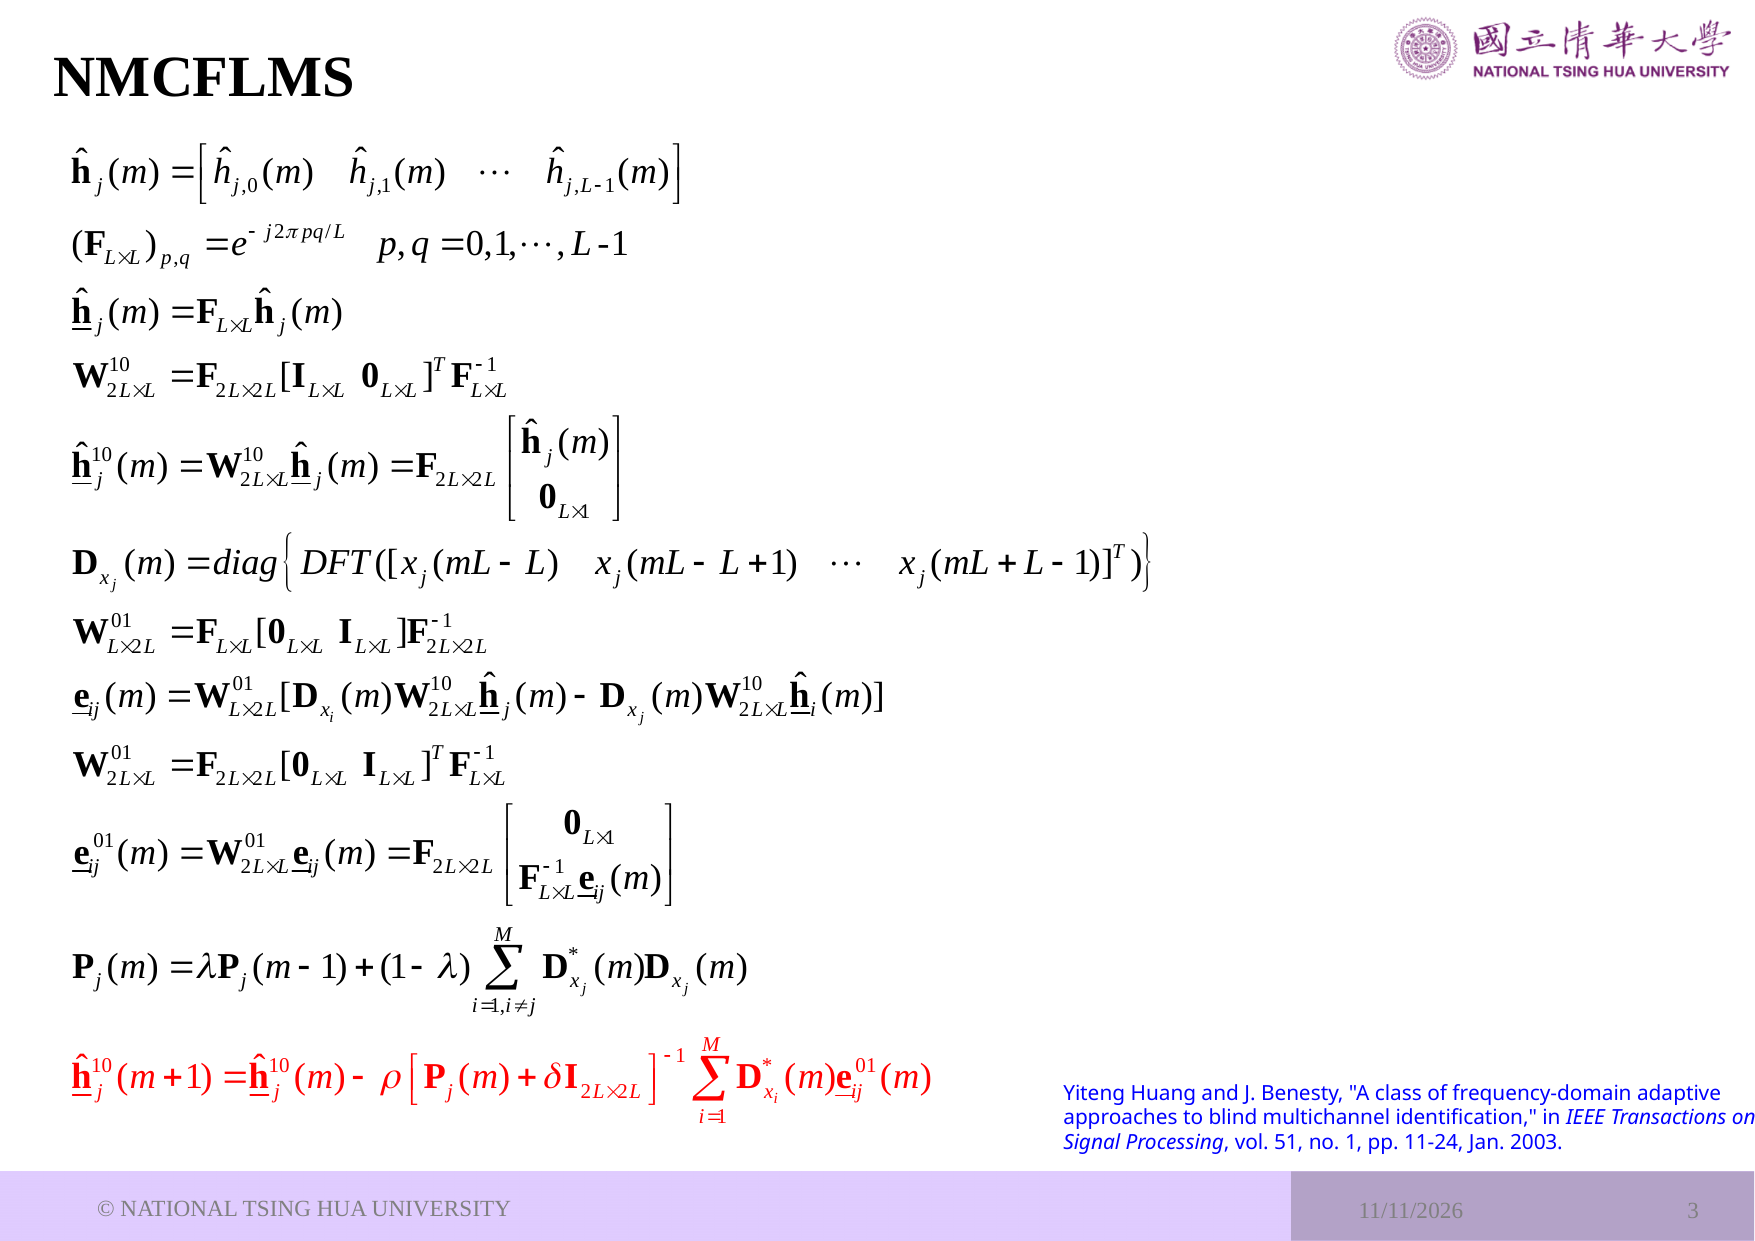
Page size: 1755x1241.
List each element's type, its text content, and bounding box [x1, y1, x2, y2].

title NMCFLMS [38, 18, 1464, 122]
picture [1388, 2, 1755, 95]
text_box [66, 136, 1165, 1132]
footer © NATIONAL TSING HUA UNIVERSITY [82, 1177, 562, 1236]
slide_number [1343, 1180, 1551, 1239]
picture [0, 1171, 1291, 1241]
slide_number 3 [1577, 1180, 1714, 1239]
text_box Yiteng Huang and J. Benesty, "A class of frequency-domain adaptive approaches to blind multichannel identification," in IEEE Transactions on Signal Processing, vol. 51, no. 1, pp. 11-24, Jan. 2003. [1048, 1071, 1755, 1162]
